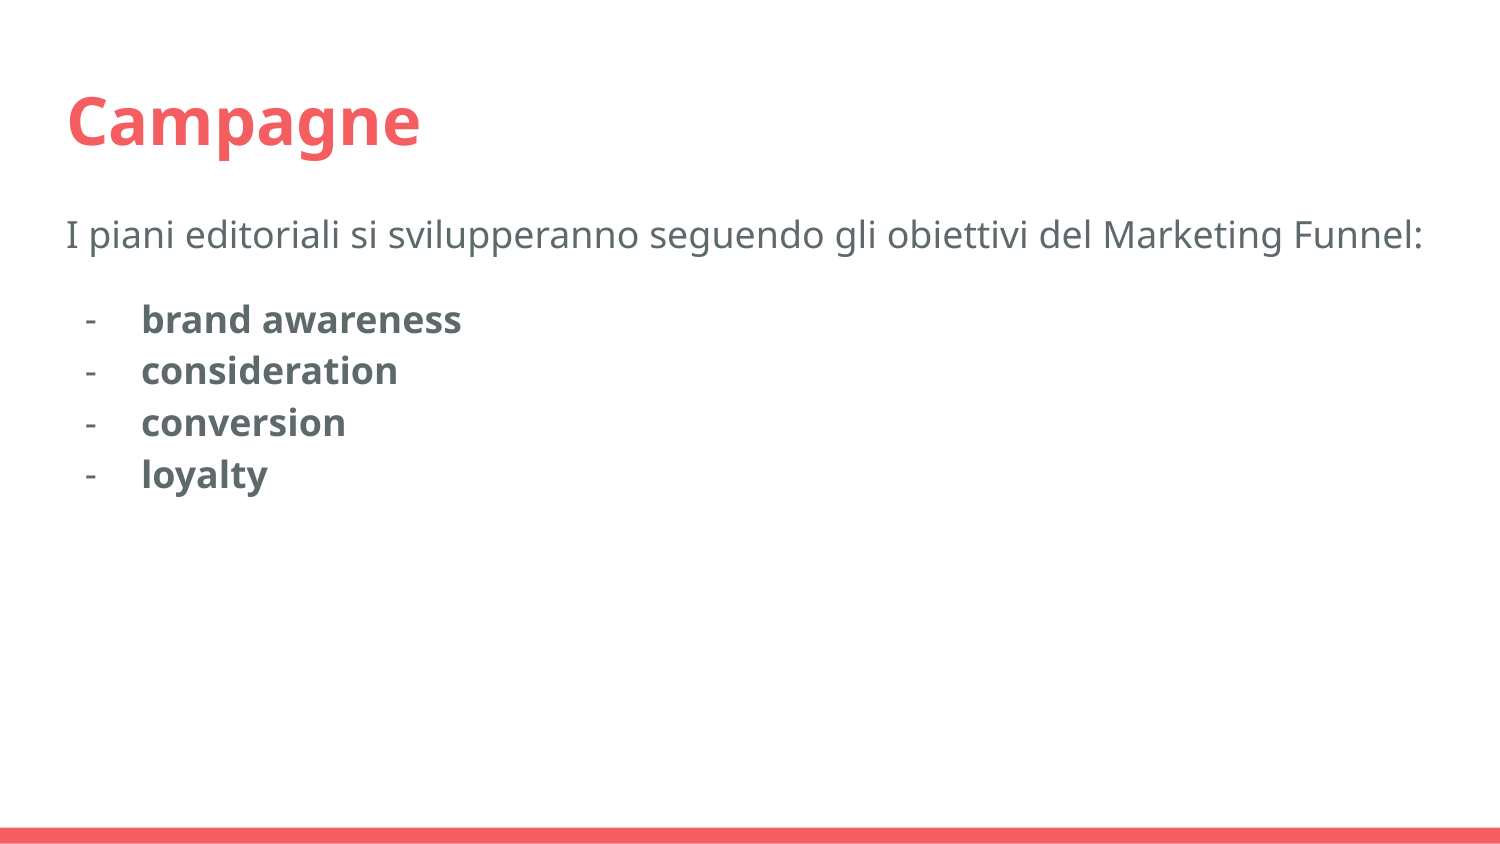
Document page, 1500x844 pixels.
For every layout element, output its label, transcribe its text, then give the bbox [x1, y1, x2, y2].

list I piani editoriali si svilupperanno seguendo gli obiettivi del Marketing Funnel: brand awareness consideration conversion loyalty [51, 189, 1449, 802]
title Campagne [51, 64, 1449, 167]
